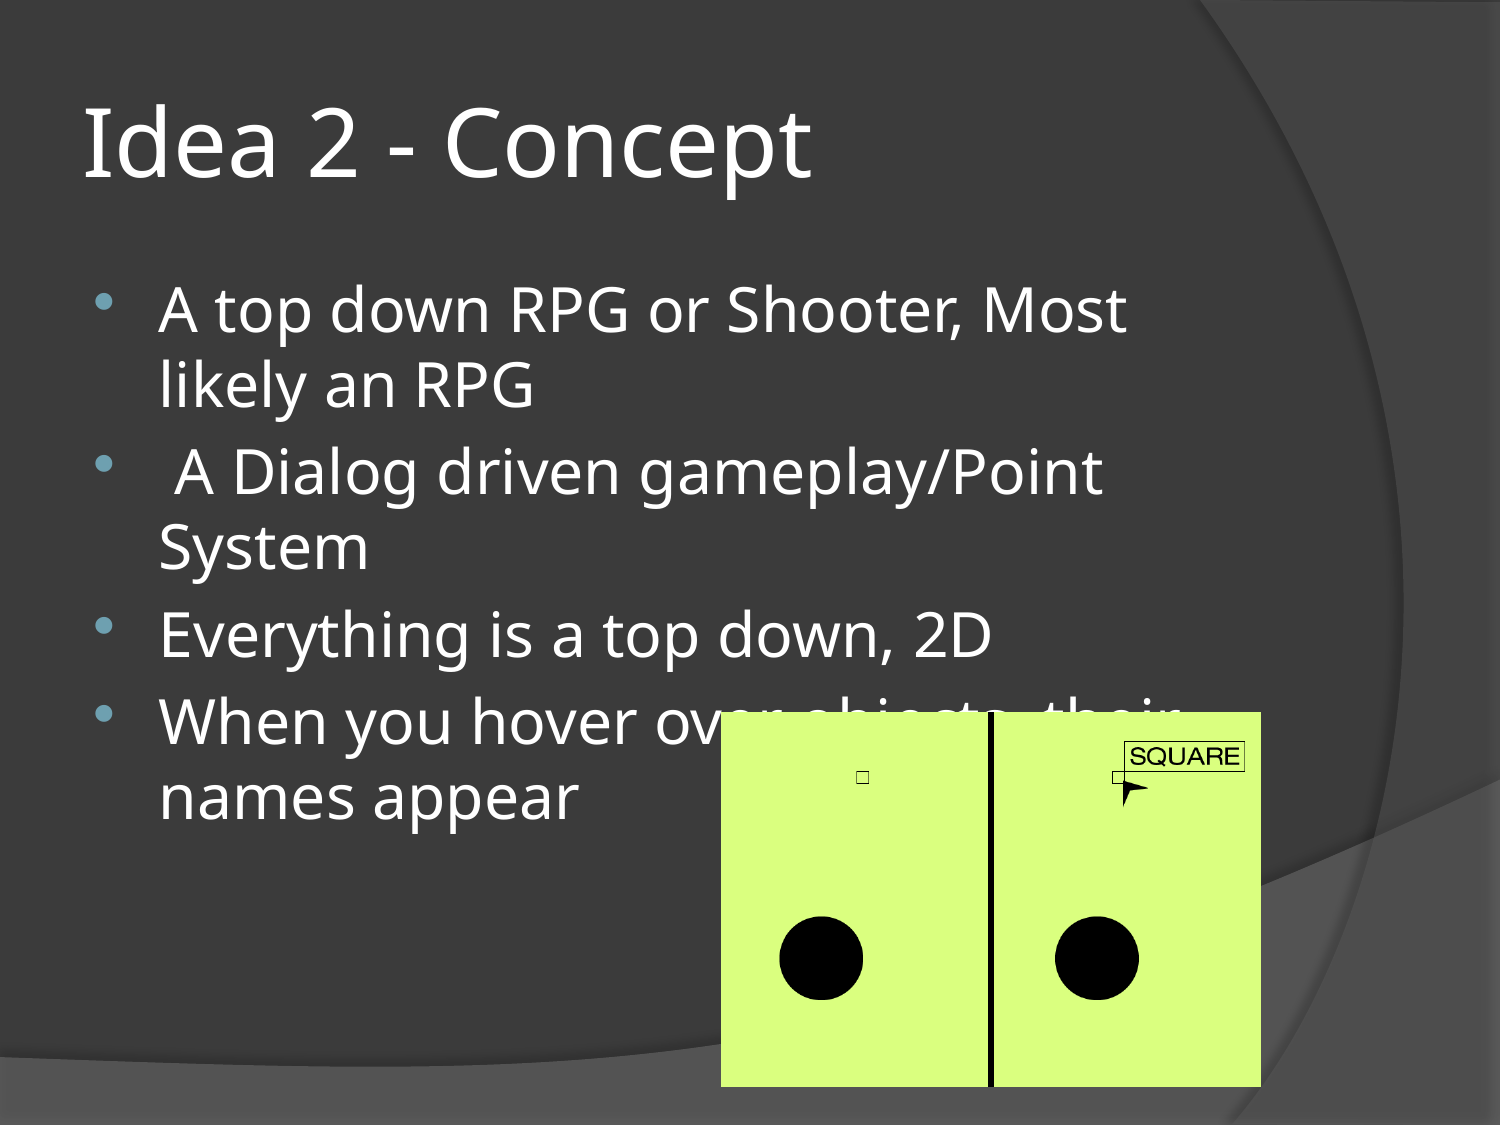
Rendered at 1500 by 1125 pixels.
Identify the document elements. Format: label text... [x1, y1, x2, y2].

picture [721, 712, 1262, 1087]
title Idea 2 - Concept [75, 45, 1300, 233]
list A top down RPG or Shooter, Most likely an RPG A Dialog driven gameplay/Point System Everything is a top down, 2D When you hover over objects, their names appear [75, 262, 1300, 1005]
